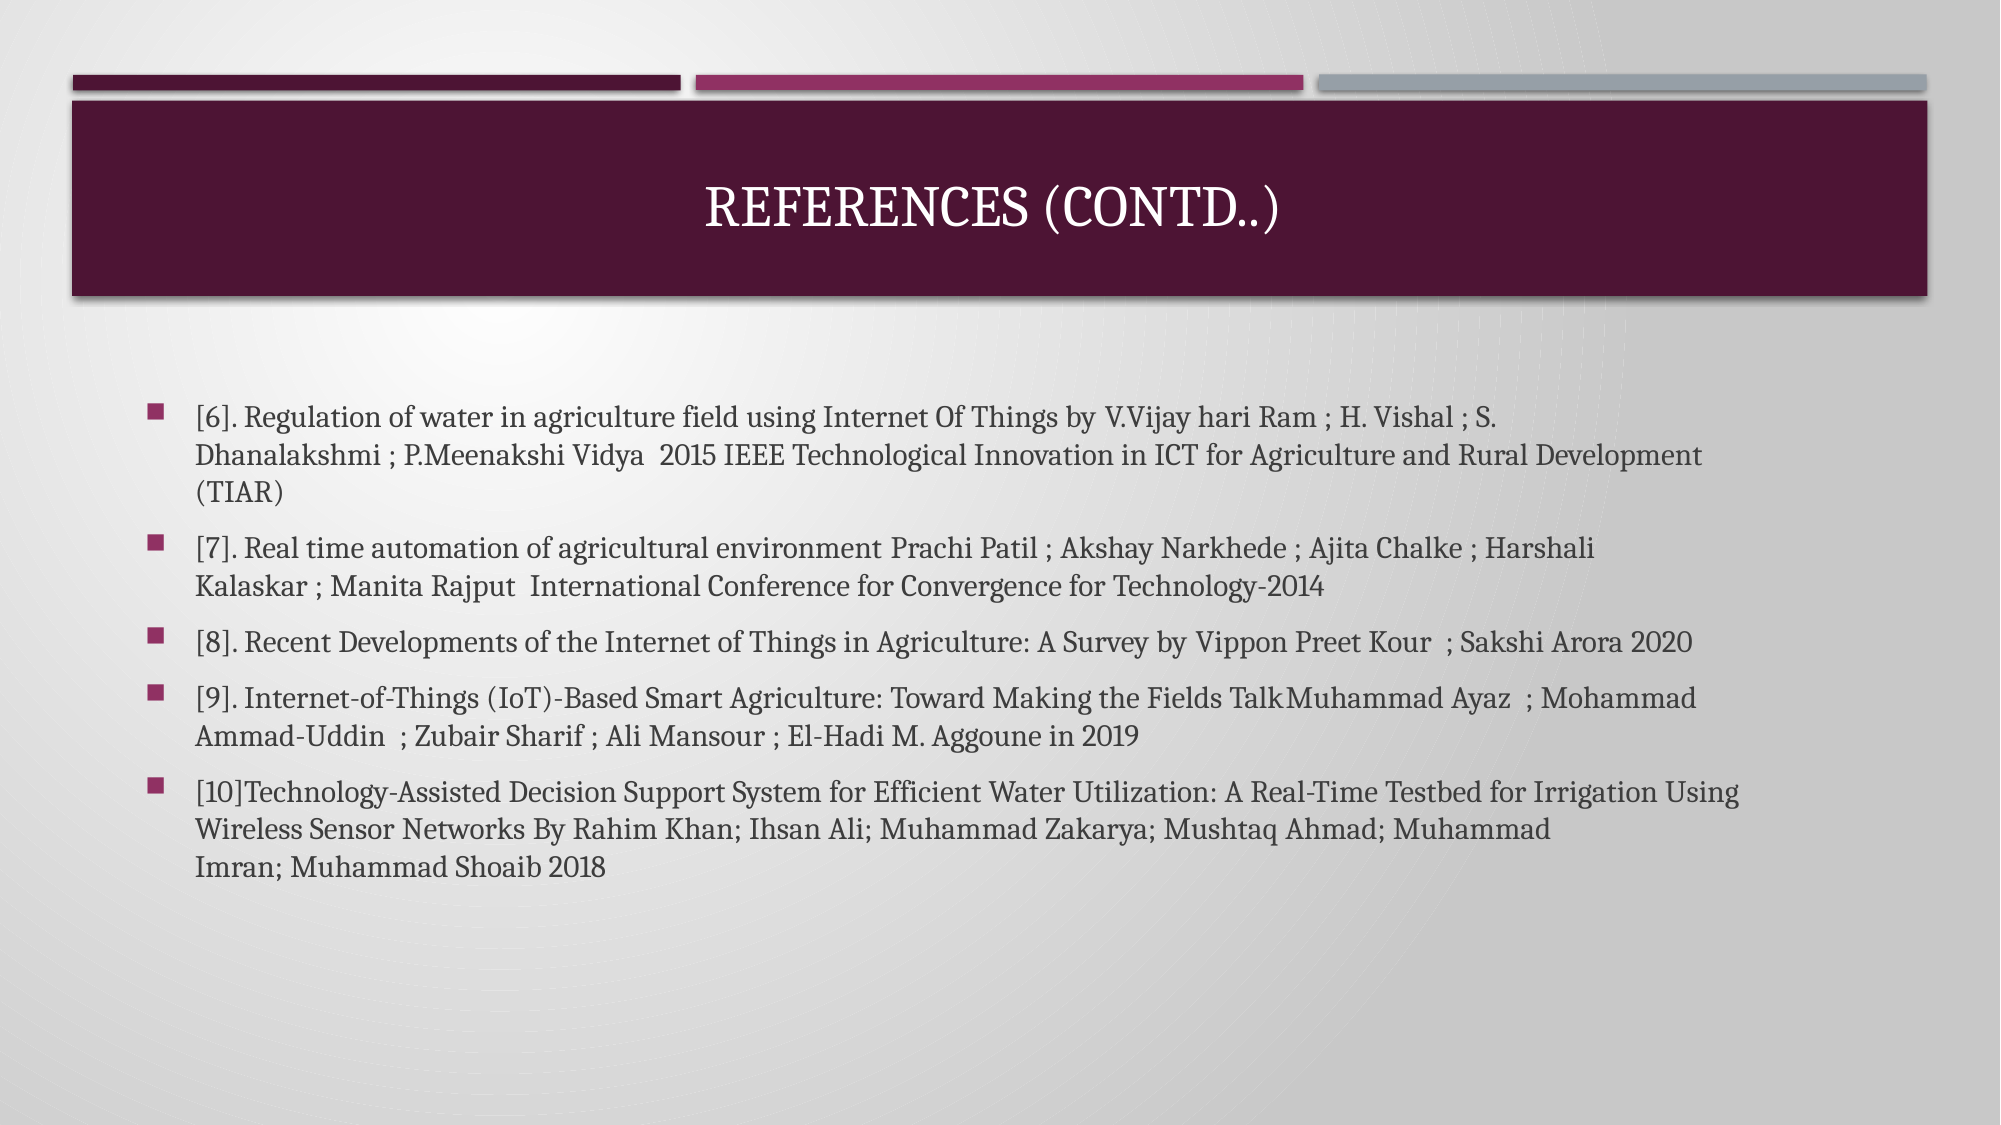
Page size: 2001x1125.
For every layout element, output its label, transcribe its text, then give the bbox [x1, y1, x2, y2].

title REFERENCES (Contd..) [689, 135, 1333, 247]
list [6]. Regulation of water in agriculture field using Internet Of Things by V.Vijay hari Ram ; H. Vishal ; S. Dhanalakshmi ; P.Meenakshi Vidya 2015 IEEE Technological Innovation in ICT for Agriculture and Rural Development (TIAR) [7]. Real time automation of agricultural environment Prachi Patil ; Akshay Narkhede ; Ajita Chalke ; Harshali Kalaskar ; Manita Rajput International Conference for Convergence for Technology-2014 [8]. Recent Developments of the Internet of Things in Agriculture: A Survey by Vippon Preet Kour ; Sakshi Arora 2020 [9]. Internet-of-Things (IoT)-Based Smart Agriculture: Toward Making the Fields TalkMuhammad Ayaz ; Mohammad Ammad-Uddin ; Zubair Sharif ; Ali Mansour ; El-Hadi M. Aggoune in 2019 [10]Technology-Assisted Decision Support System for Efficient Water Utilization: A Real-Time Testbed for Irrigation Using Wireless Sensor Networks By Rahim Khan; Ihsan Ali; Muhammad Zakarya; Mushtaq Ahmad; Muhammad Imran; Muhammad Shoaib 2018 [76, 311, 1802, 1025]
